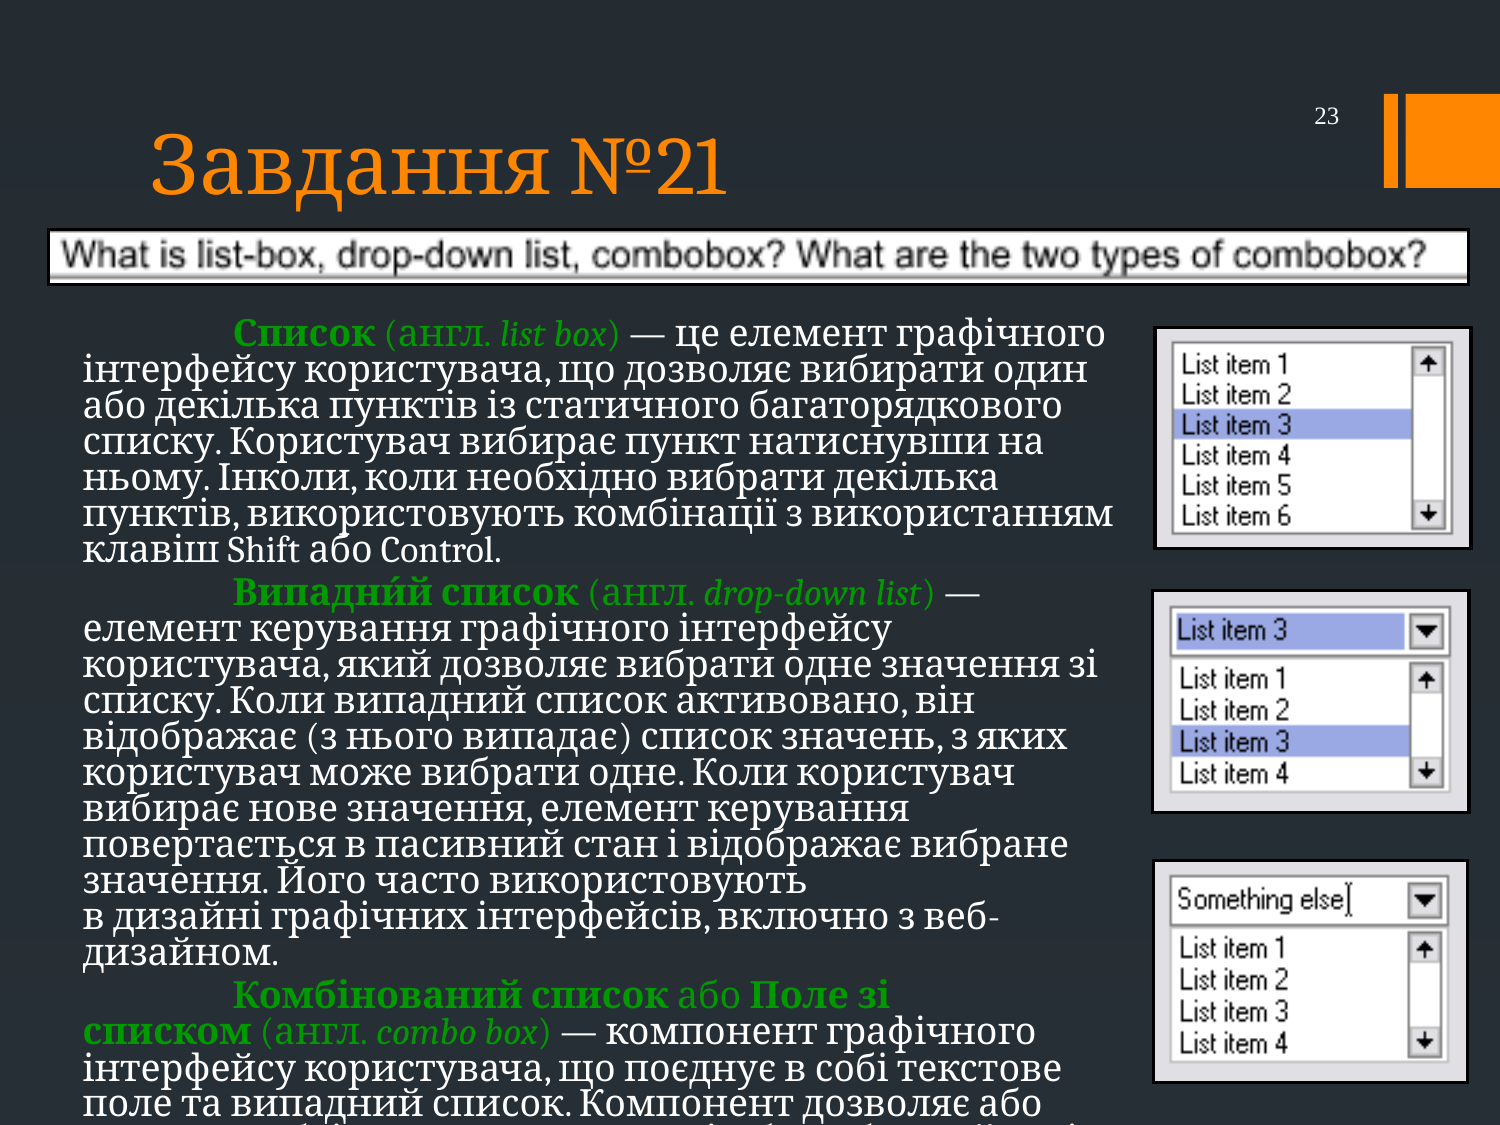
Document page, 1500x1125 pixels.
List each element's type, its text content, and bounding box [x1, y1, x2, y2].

text_box 23 [1200, 90, 1355, 140]
picture [1153, 591, 1468, 812]
list Список (англ. list box) — це елемент графічного інтерфейсу користувача, що дозволяє вибирати один або декілька пунктів із статичного багаторядкового списку. Користувач вибирає пункт натиснувши на ньому. Інколи, коли необхідно вибрати декілька пунктів, використовують комбінації з використанням клавіш Shift або Control. Випадни́й список (англ. drop-down list) — елемент керування графічного інтерфейсу користувача, який дозволяє вибрати одне значення зі списку. Коли випадний список активовано, він відображає (з нього випадає) список значень, з яких користувач може вибрати одне. Коли користувач вибирає нове значення, елемент керування повертається в пасивний стан і відображає вибране значення. Його часто використовують в дизайні графічних інтерфейсів, включно з веб-дизайном. Комбінований список або Поле зі списком (англ. combo box) — компонент графічного інтерфейсу користувача, що поєднує в собі текстове поле та випадний список. Компонент дозволяє або ввести необхідне значення у полі, або вибрати його із випадного списку. [29, 310, 1149, 1100]
title Завдання №21 [133, 29, 1335, 219]
picture [1155, 328, 1470, 548]
picture [1154, 861, 1467, 1082]
picture [49, 230, 1468, 284]
